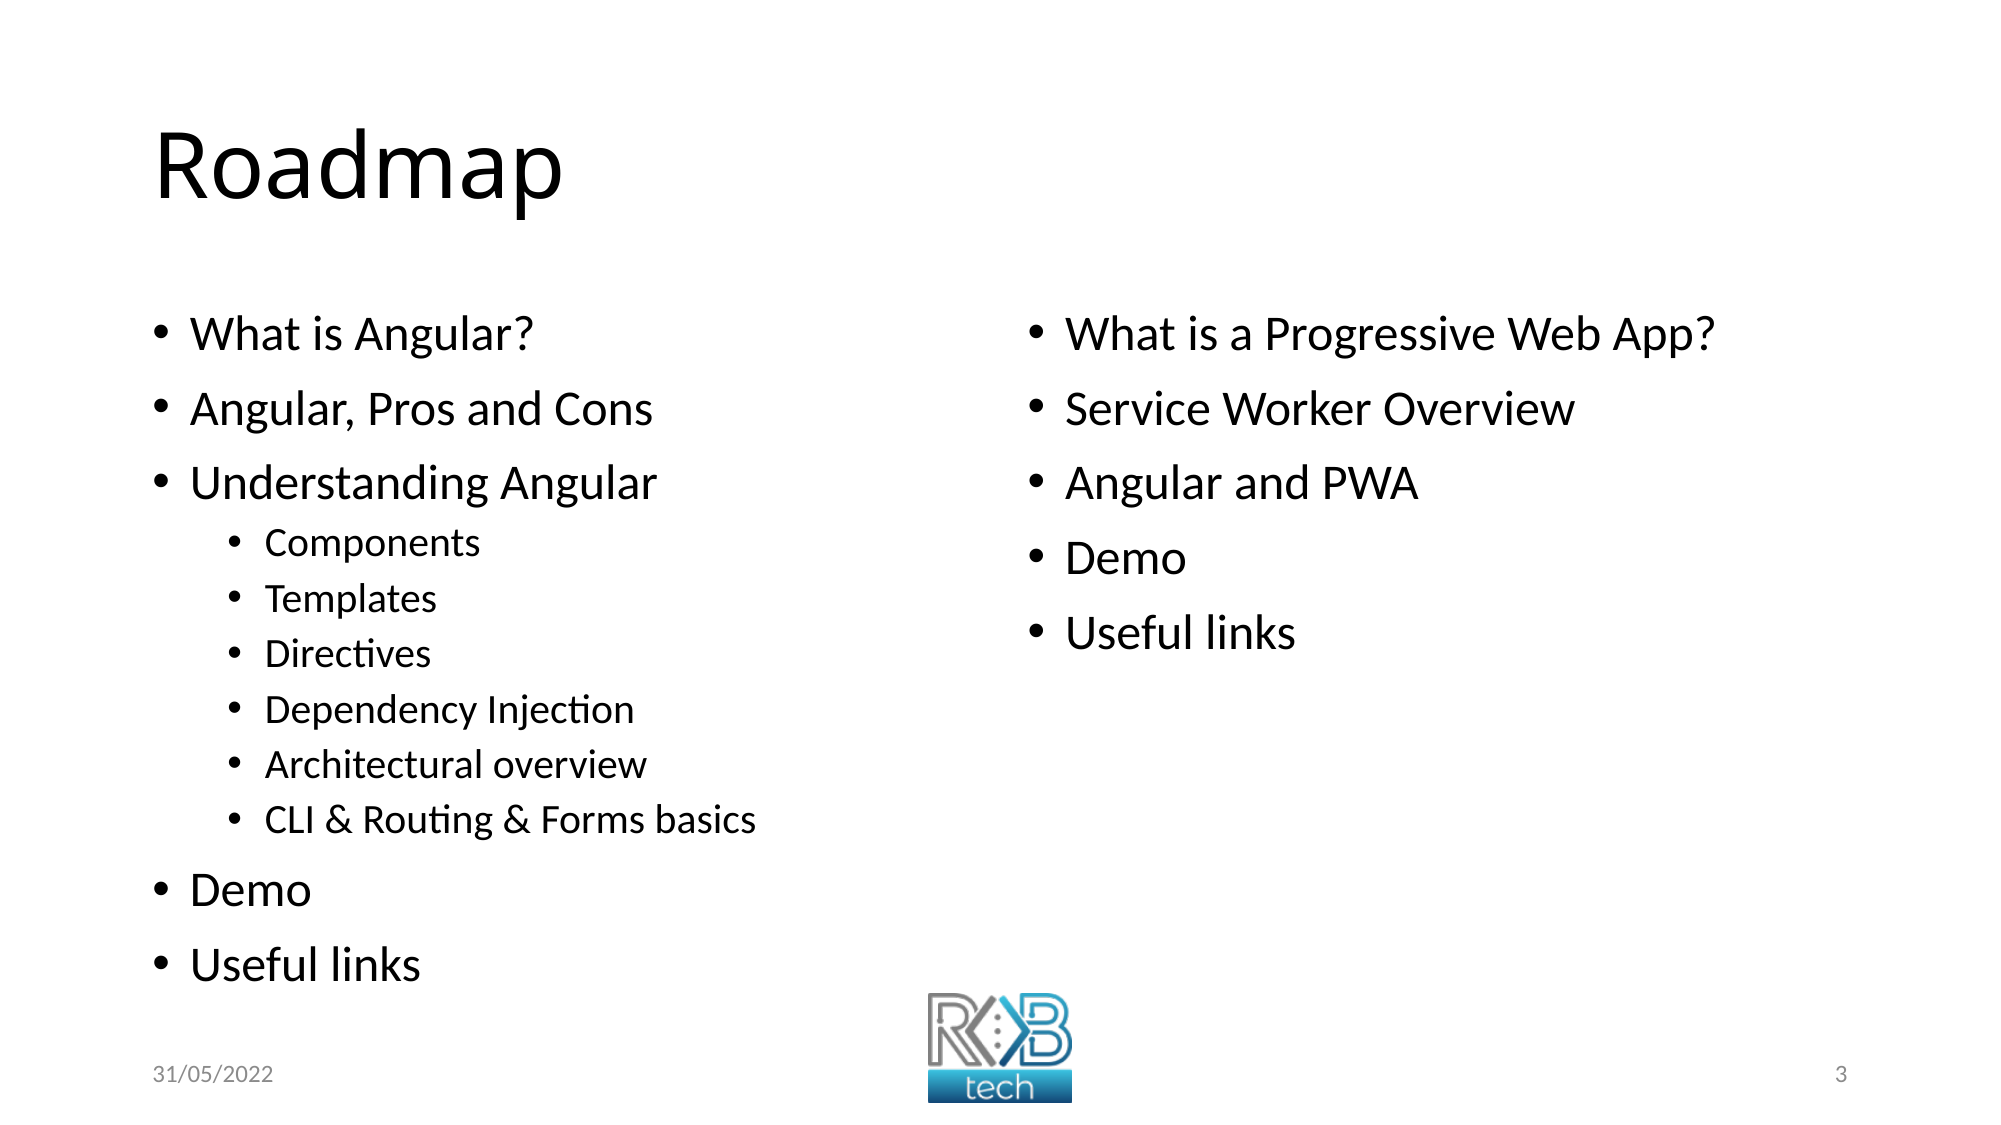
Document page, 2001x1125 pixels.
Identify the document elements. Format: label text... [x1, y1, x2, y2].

list What is Angular? Angular, Pros and Cons Understanding Angular Components Templates Directives Dependency Injection Architectural overview CLI & Routing & Forms basics Demo Useful links [137, 299, 988, 1014]
picture [928, 993, 1072, 1103]
list What is a Progressive Web App? Service Worker Overview Angular and PWA Demo Useful links [1012, 299, 1863, 1014]
title Roadmap [137, 59, 1863, 278]
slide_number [137, 1042, 588, 1103]
slide_number 3 [1412, 1042, 1863, 1103]
